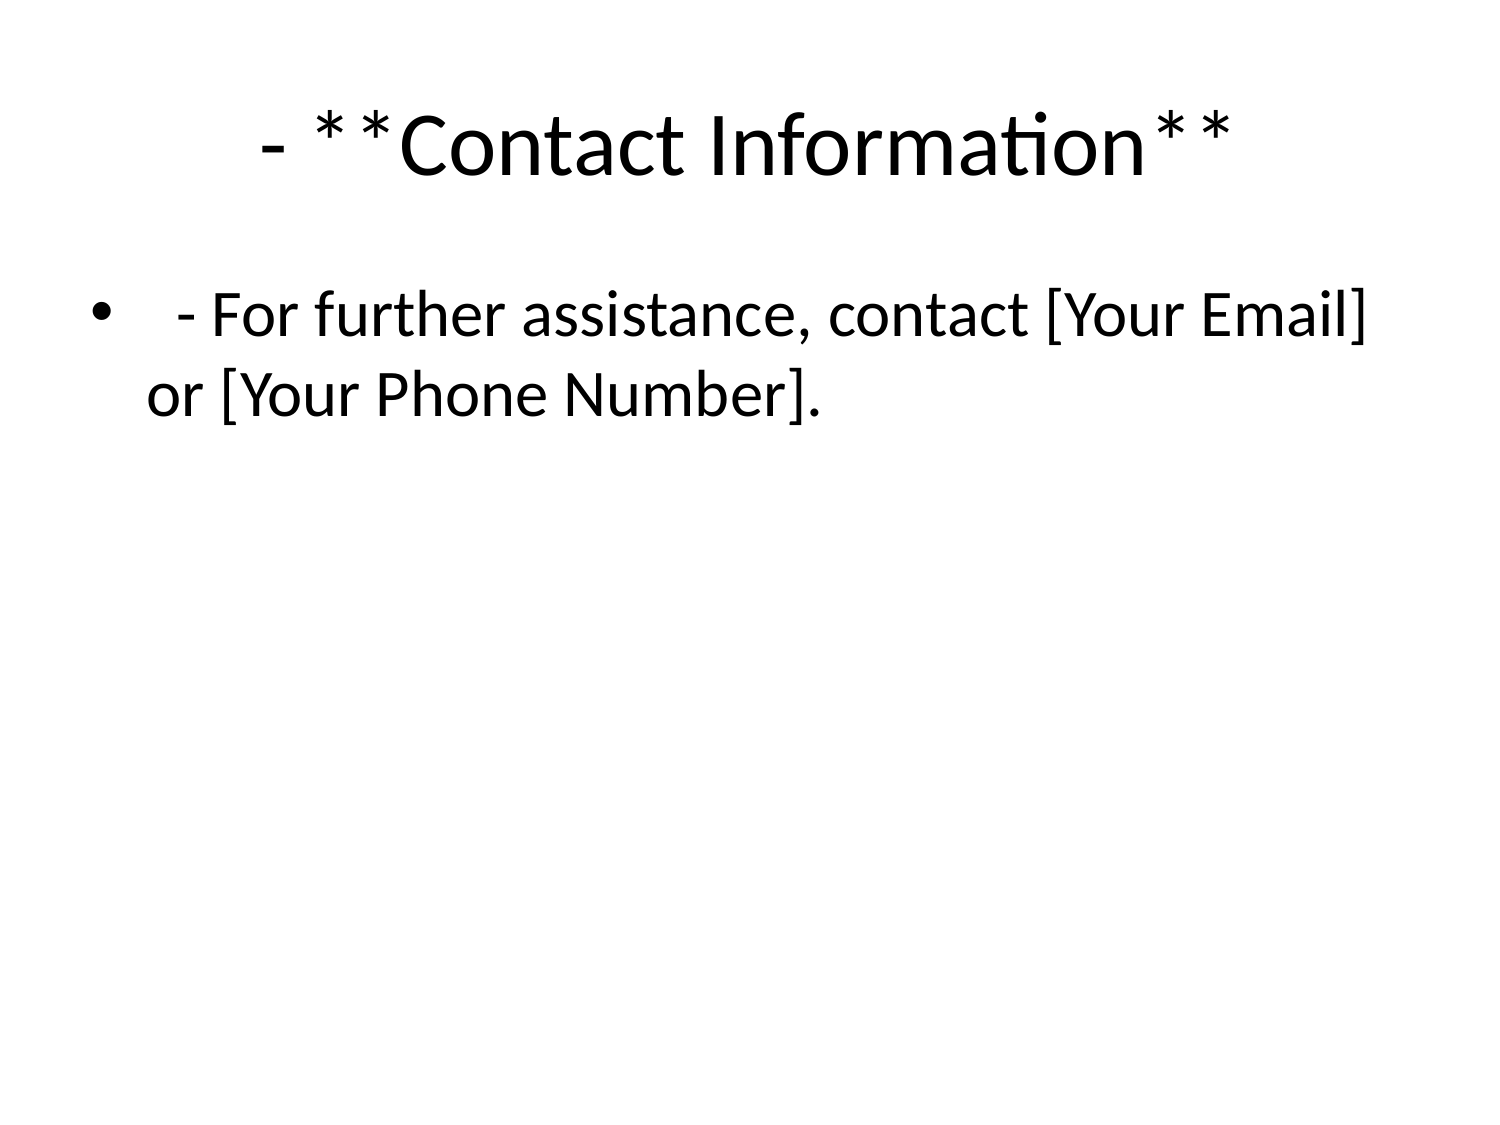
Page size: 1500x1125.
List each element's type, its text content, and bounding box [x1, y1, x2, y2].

list - For further assistance, contact [Your Email] or [Your Phone Number]. [75, 262, 1425, 1005]
title - **Contact Information** [75, 45, 1425, 233]
